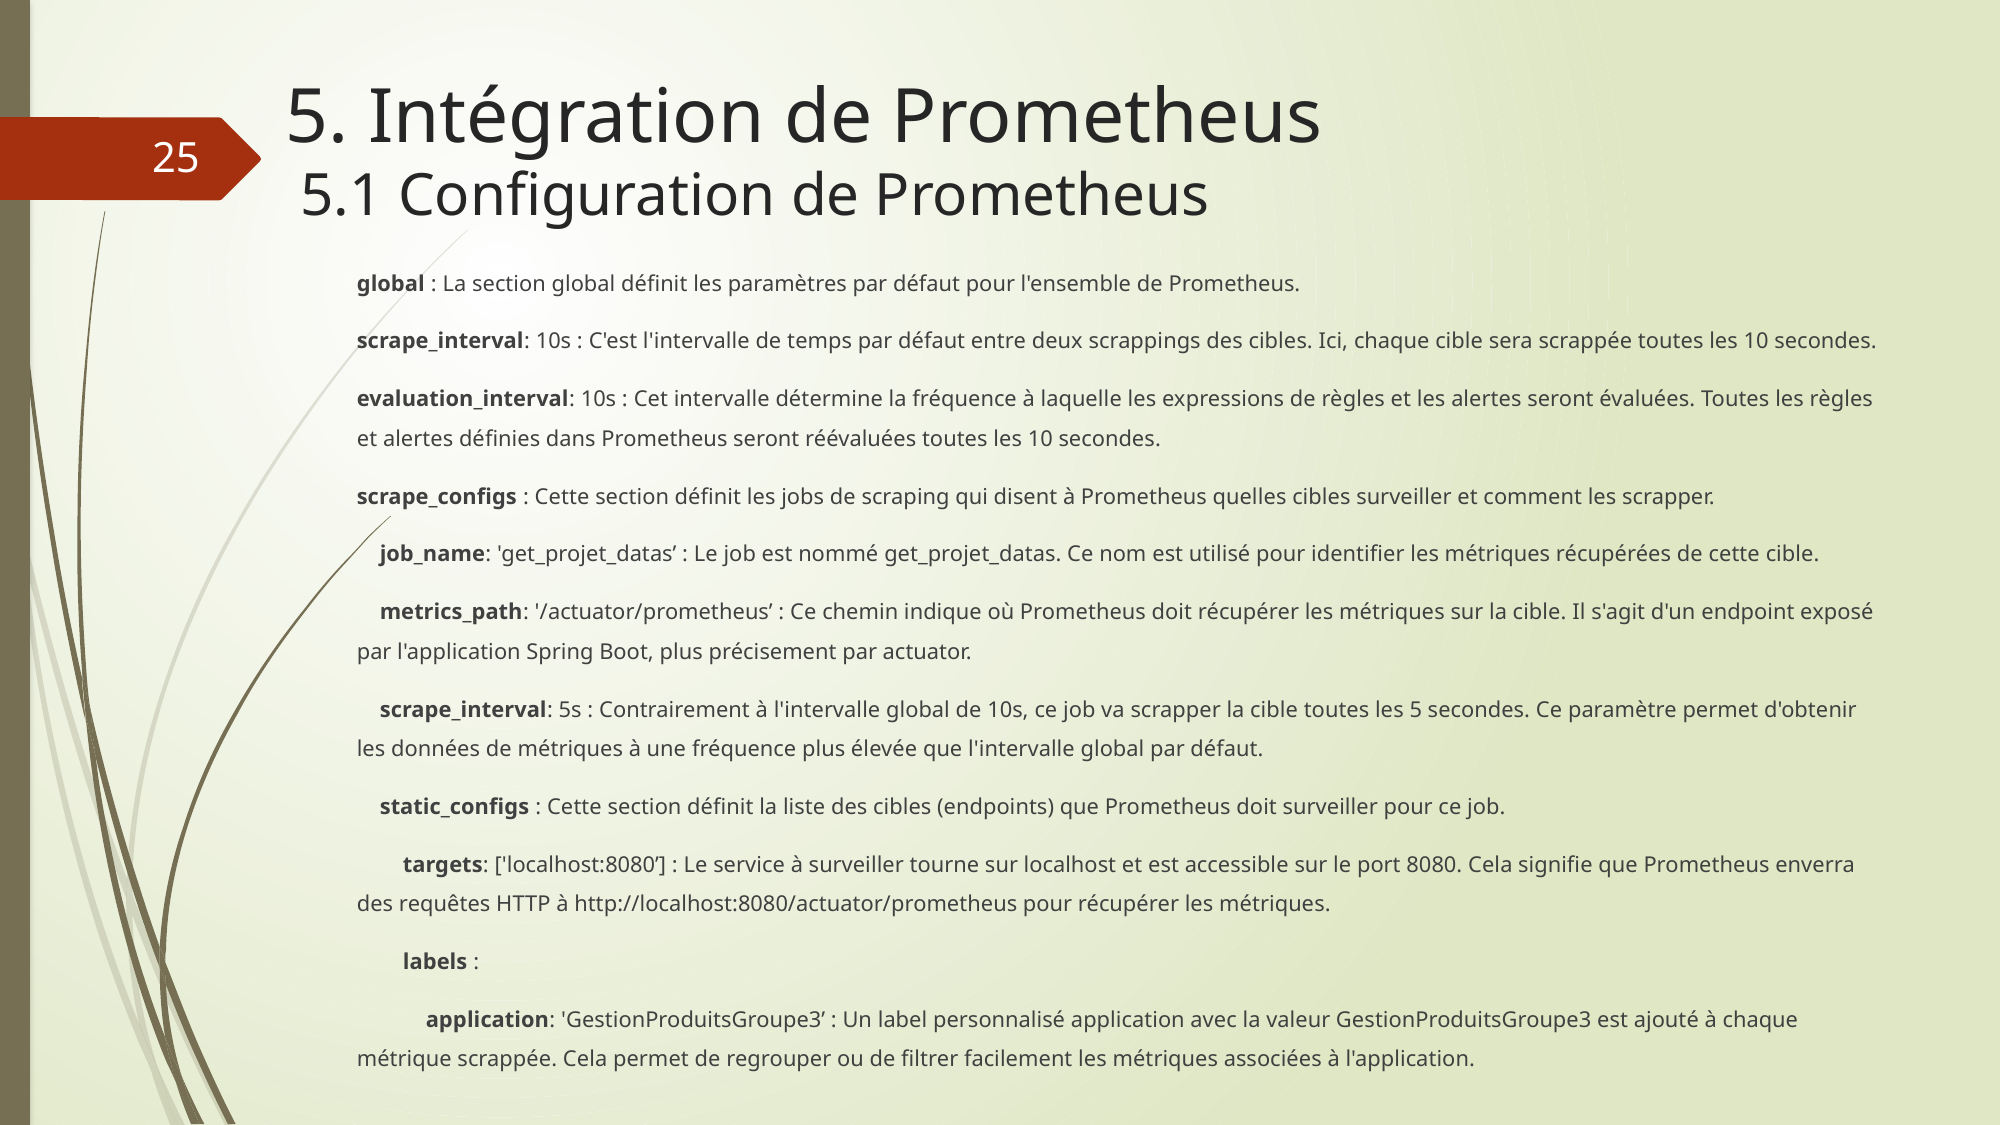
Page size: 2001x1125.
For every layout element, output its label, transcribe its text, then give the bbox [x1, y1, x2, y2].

title 5. Intégration de Prometheus 5.1 Configuration de Prometheus [270, 59, 1863, 248]
list global : La section global définit les paramètres par défaut pour l'ensemble de Prometheus. scrape_interval: 10s : C'est l'intervalle de temps par défaut entre deux scrappings des cibles. Ici, chaque cible sera scrappée toutes les 10 secondes. evaluation_interval: 10s : Cet intervalle détermine la fréquence à laquelle les expressions de règles et les alertes seront évaluées. Toutes les règles et alertes définies dans Prometheus seront réévaluées toutes les 10 secondes. scrape_configs : Cette section définit les jobs de scraping qui disent à Prometheus quelles cibles surveiller et comment les scrapper. job_name: 'get_projet_datas’ : Le job est nommé get_projet_datas. Ce nom est utilisé pour identifier les métriques récupérées de cette cible. metrics_path: '/actuator/prometheus’ : Ce chemin indique où Prometheus doit récupérer les métriques sur la cible. Il s'agit d'un endpoint exposé par l'application Spring Boot, plus précisement par actuator. scrape_interval: 5s : Contrairement à l'intervalle global de 10s, ce job va scrapper la cible toutes les 5 secondes. Ce paramètre permet d'obtenir les données de métriques à une fréquence plus élevée que l'intervalle global par défaut. static_configs : Cette section définit la liste des cibles (endpoints) que Prometheus doit surveiller pour ce job. targets: ['localhost:8080’] : Le service à surveiller tourne sur localhost et est accessible sur le port 8080. Cela signifie que Prometheus enverra des requêtes HTTP à http://localhost:8080/actuator/prometheus pour récupérer les métriques. labels : application: 'GestionProduitsGroupe3’ : Un label personnalisé application avec la valeur GestionProduitsGroupe3 est ajouté à chaque métrique scrappée. Cela permet de regrouper ou de filtrer facilement les métriques associées à l'application. [270, 248, 1899, 1115]
slide_number 25 [87, 129, 216, 190]
